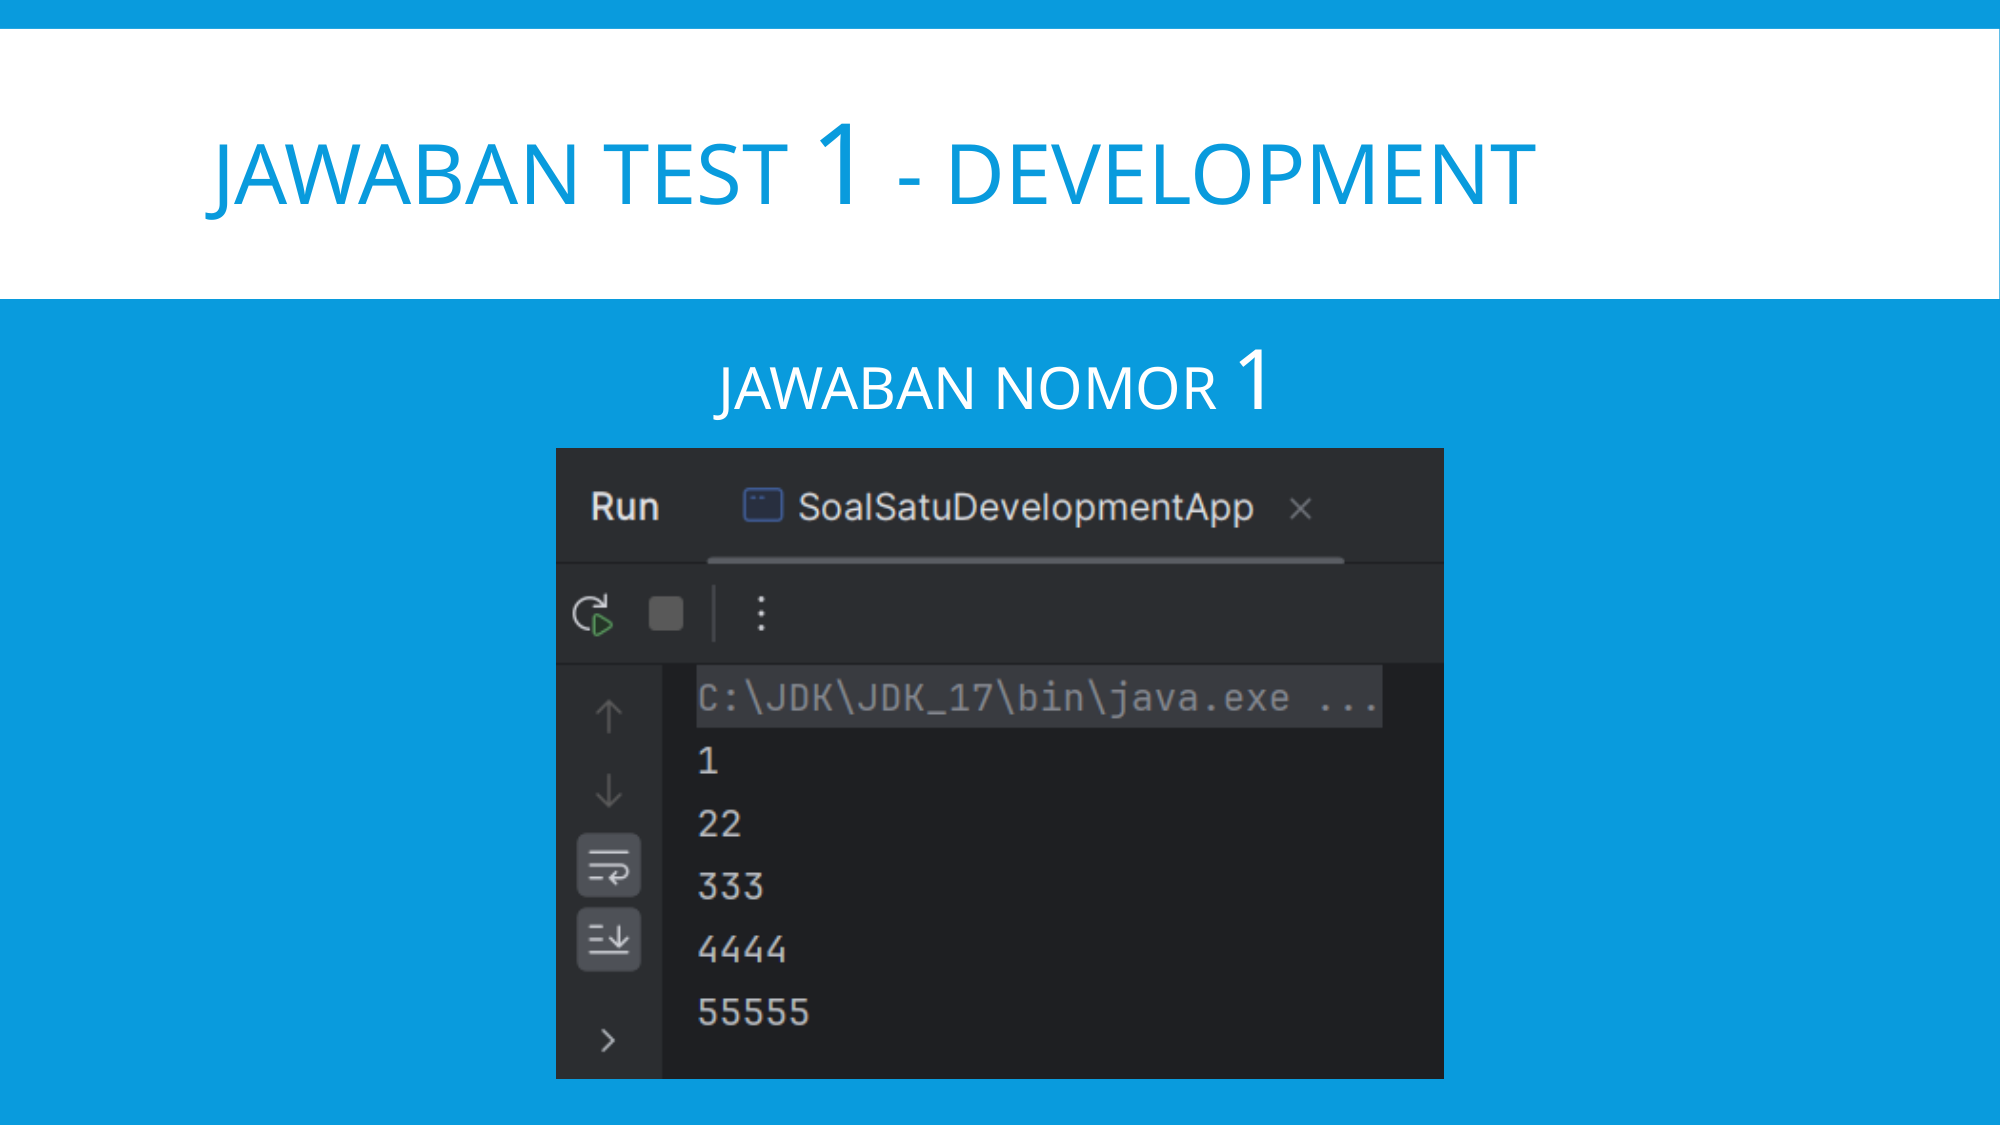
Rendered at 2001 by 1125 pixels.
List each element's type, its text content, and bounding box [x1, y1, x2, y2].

title Jawaban test 1 - development [197, 46, 1803, 295]
picture [557, 449, 1443, 1078]
text_box JAWABAN NOMOR 1 [704, 319, 1296, 434]
